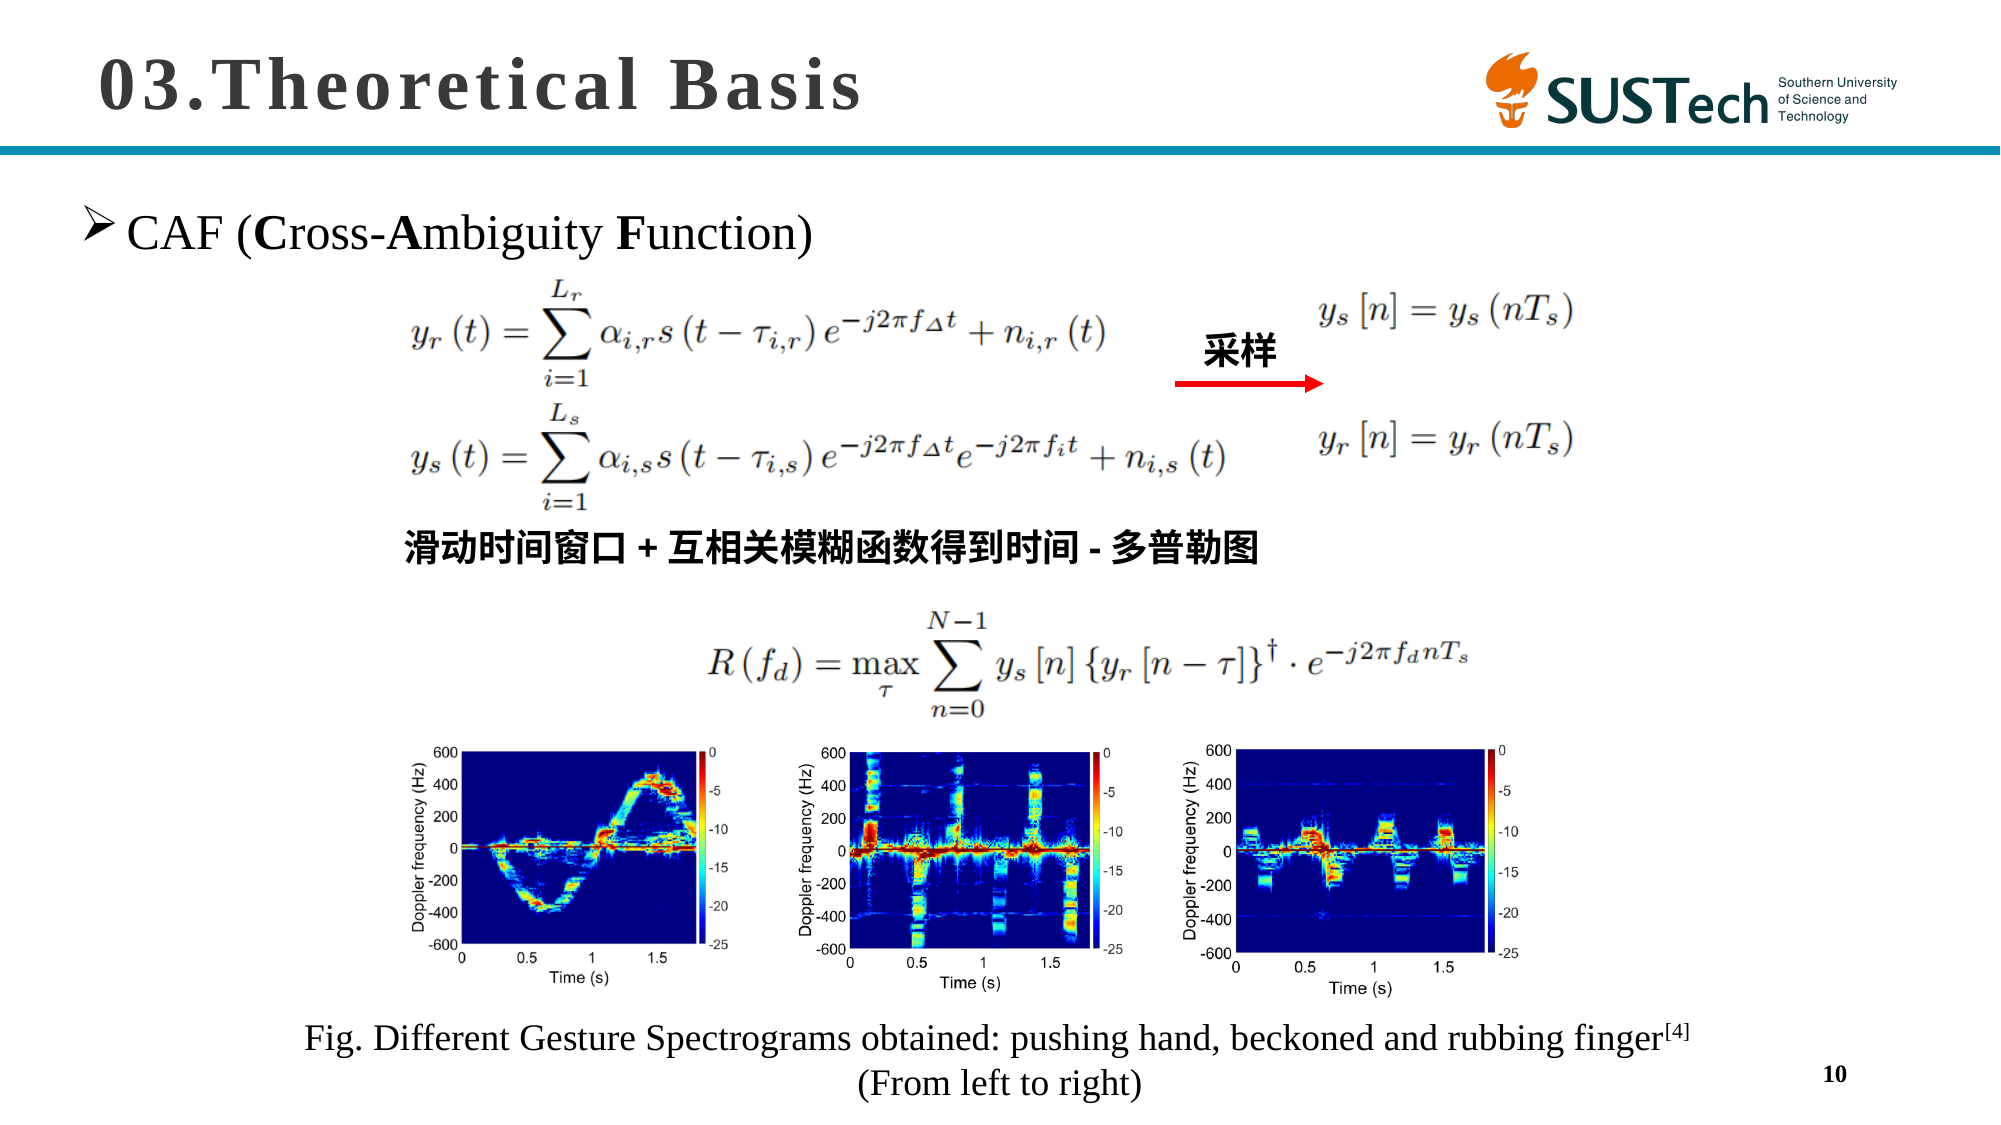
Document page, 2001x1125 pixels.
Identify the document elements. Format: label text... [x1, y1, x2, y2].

picture [1298, 276, 1609, 477]
text_box 采样 [1188, 319, 1298, 380]
text_box 滑动时间窗口+互相关模糊函数得到时间-多普勒图 [388, 516, 1300, 576]
picture [376, 267, 1240, 524]
picture [390, 585, 1501, 992]
picture [1486, 52, 1897, 129]
text_box Fig. Different Gesture Spectrograms obtained: pushing hand, beckoned and rubbing finger[4] (From left to right) [188, 1005, 1812, 1110]
text_box 03.Theoretical Basis [84, 27, 878, 132]
text_box CAF (Cross-Ambiguity Function) [65, 192, 1840, 268]
slide_number 10 [1812, 1042, 1863, 1103]
picture [1175, 739, 1529, 1003]
picture [795, 739, 1136, 995]
